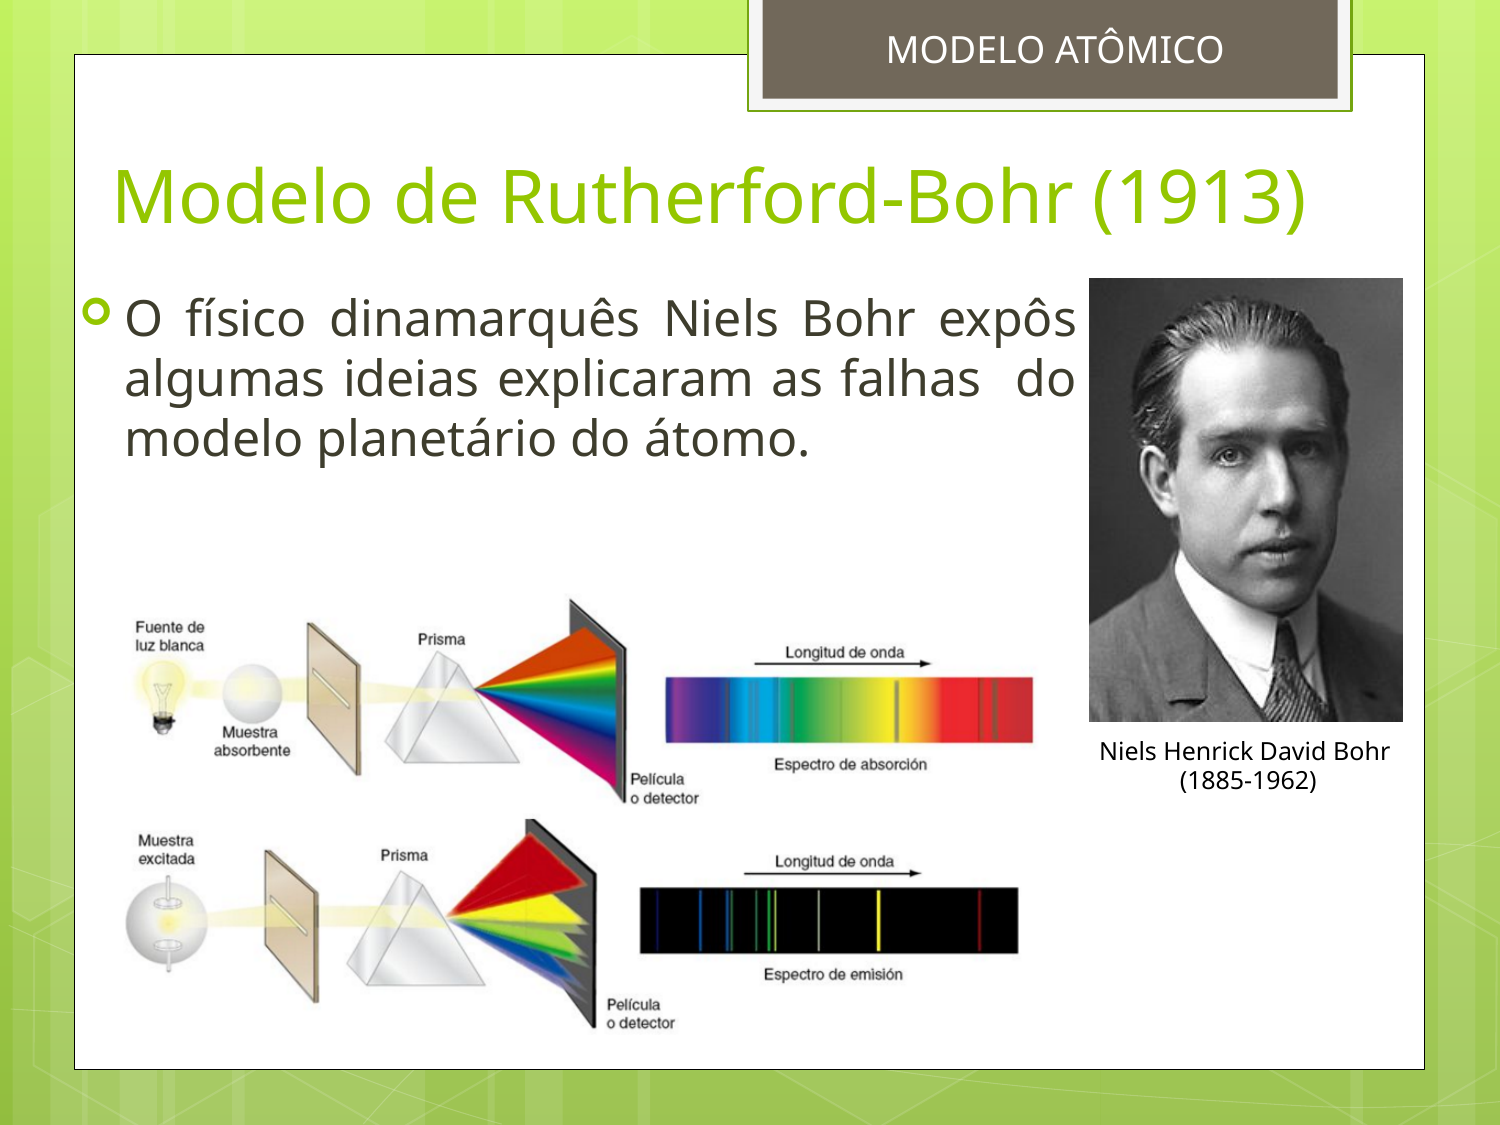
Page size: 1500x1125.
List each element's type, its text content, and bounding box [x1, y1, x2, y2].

text_box Niels Henrick David Bohr (1885-1962) [1084, 727, 1413, 803]
picture [1089, 278, 1403, 722]
title Modelo de Rutherford-Bohr (1913) [96, 57, 1341, 246]
list O físico dinamarquês Niels Bohr expôs algumas ideias explicaram as falhas do modelo planetário do átomo. [53, 278, 1093, 858]
text_box MODELO ATÔMICO [870, 19, 1240, 79]
picture [111, 590, 1042, 1047]
